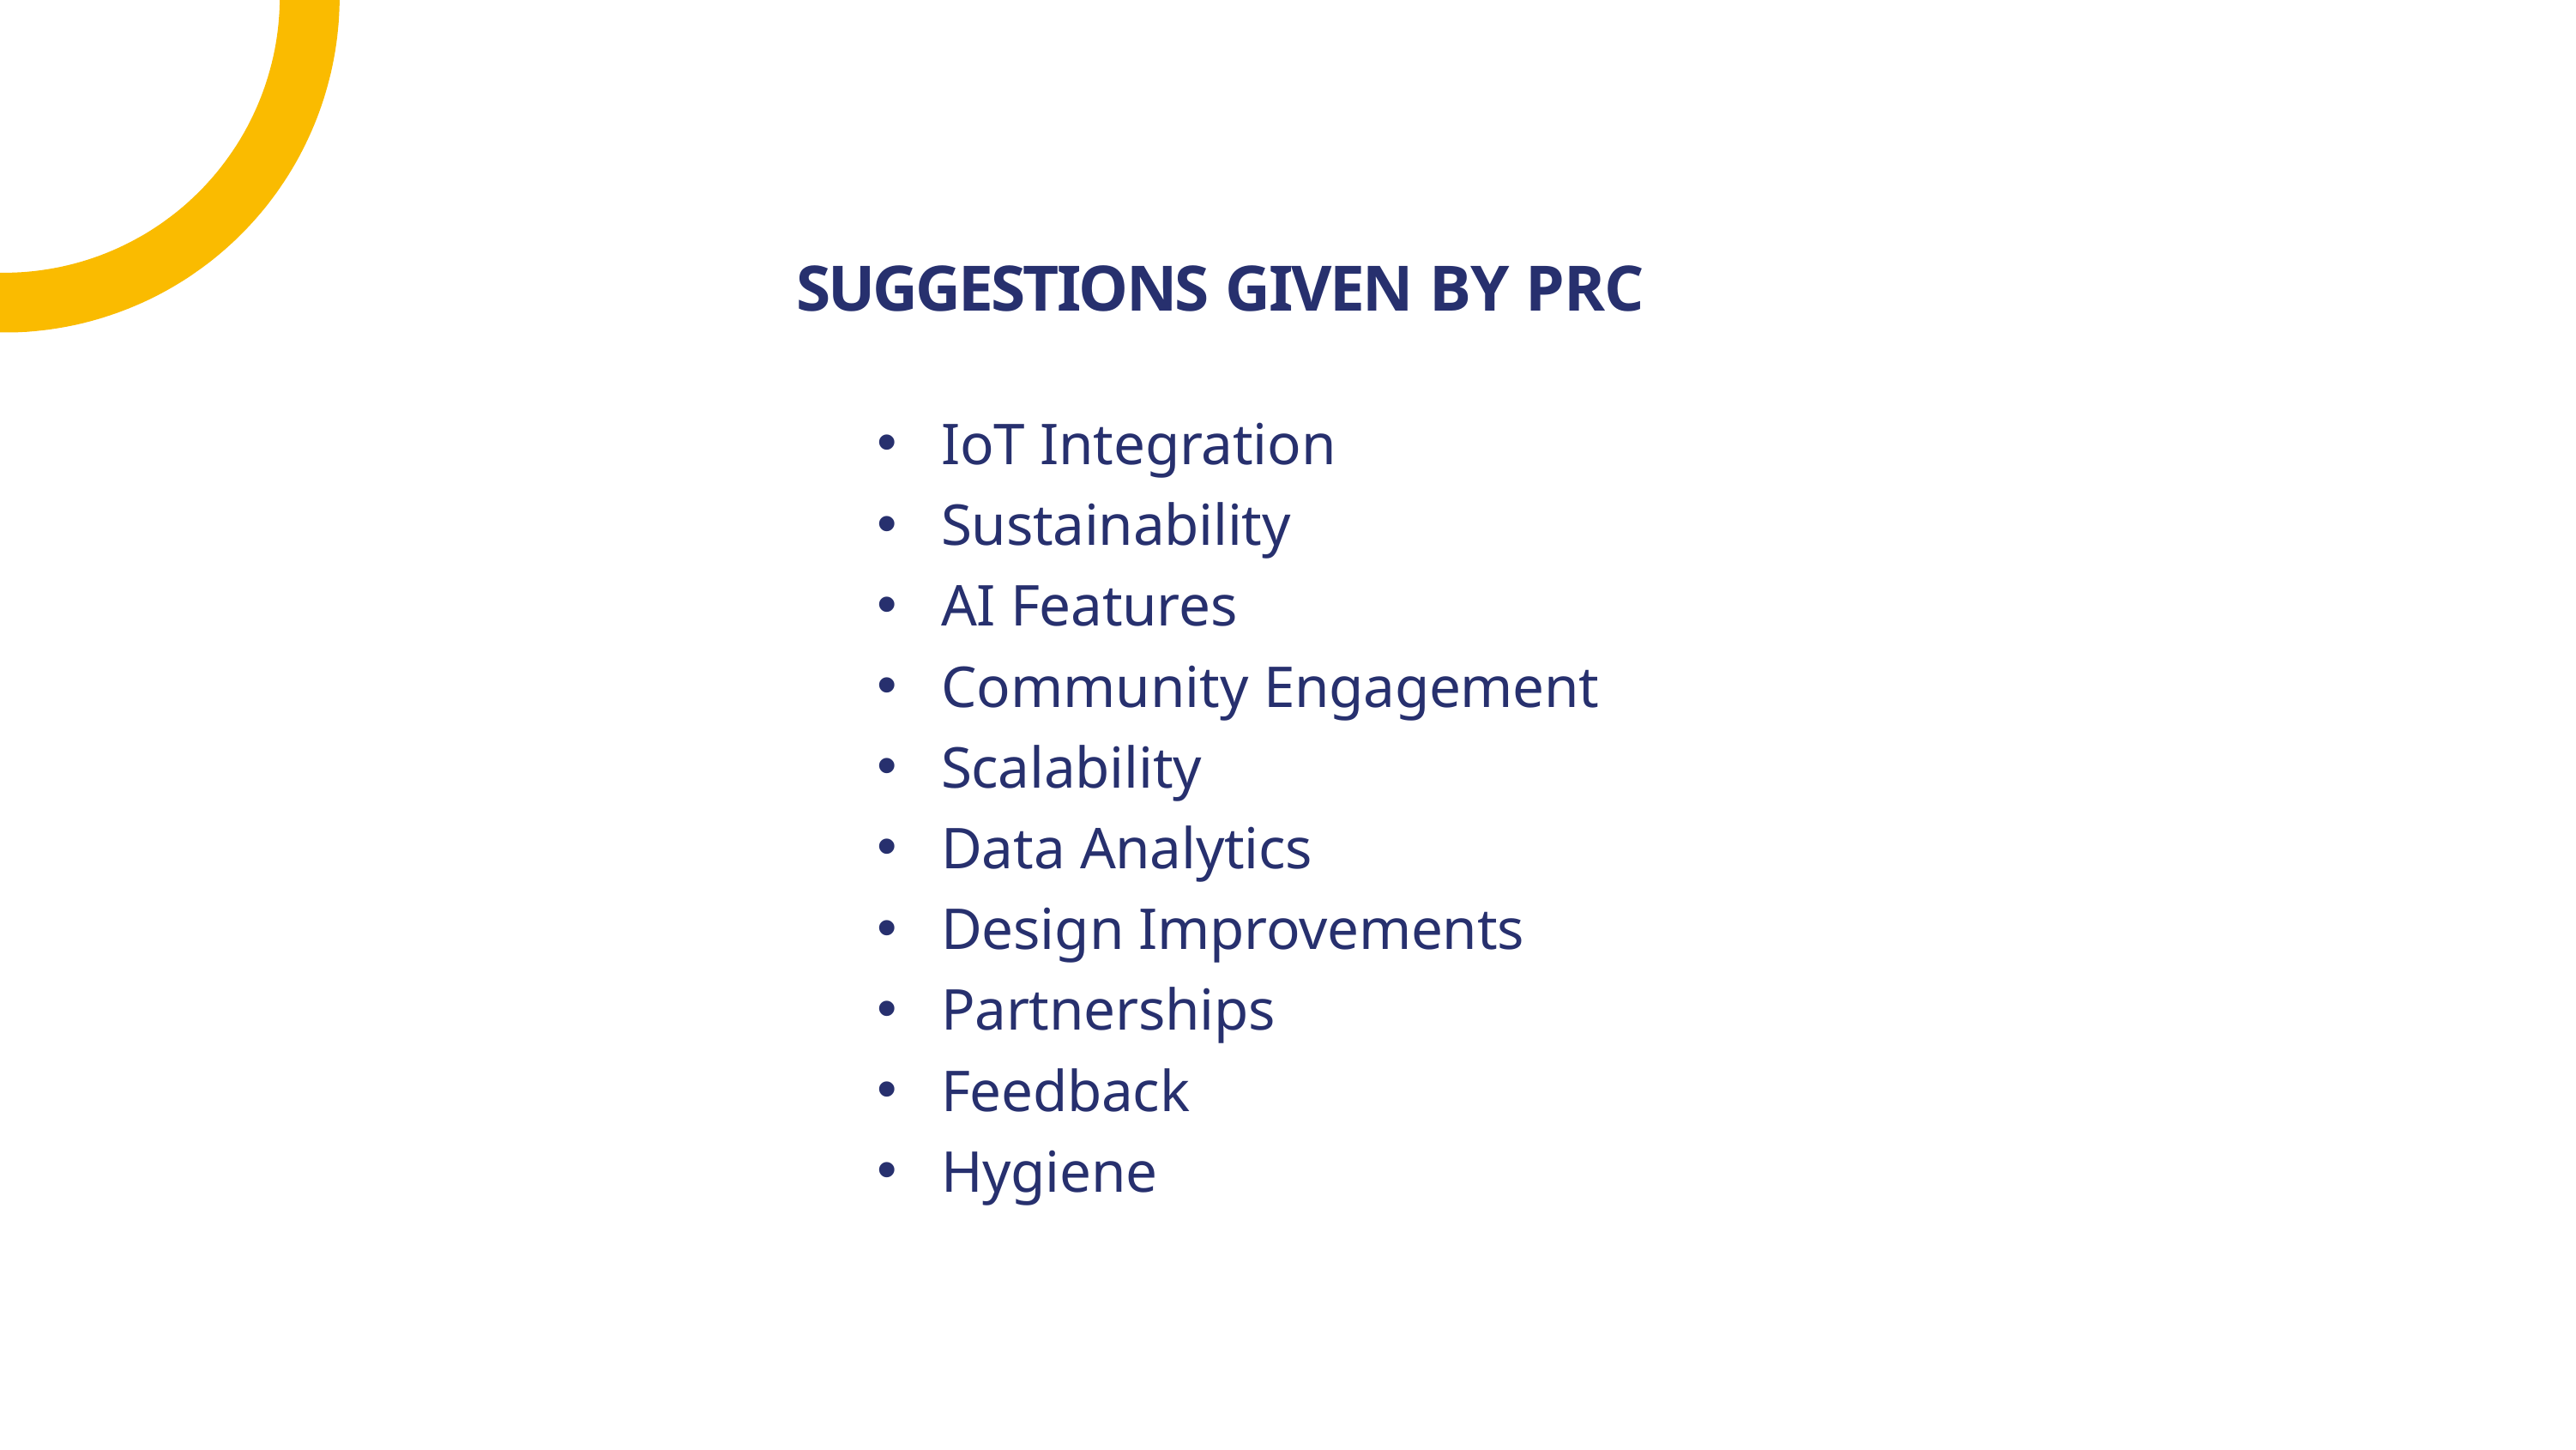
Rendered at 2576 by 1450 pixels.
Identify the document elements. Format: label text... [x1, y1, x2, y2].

title SUGGESTIONS GIVEN BY PRC [794, 246, 1775, 492]
text_box IoT Integration Sustainability AI Features Community Engagement Scalability Data Analytics Design Improvements Partnerships Feedback Hygiene [875, 492, 1643, 1204]
text_box [0, 0, 340, 333]
